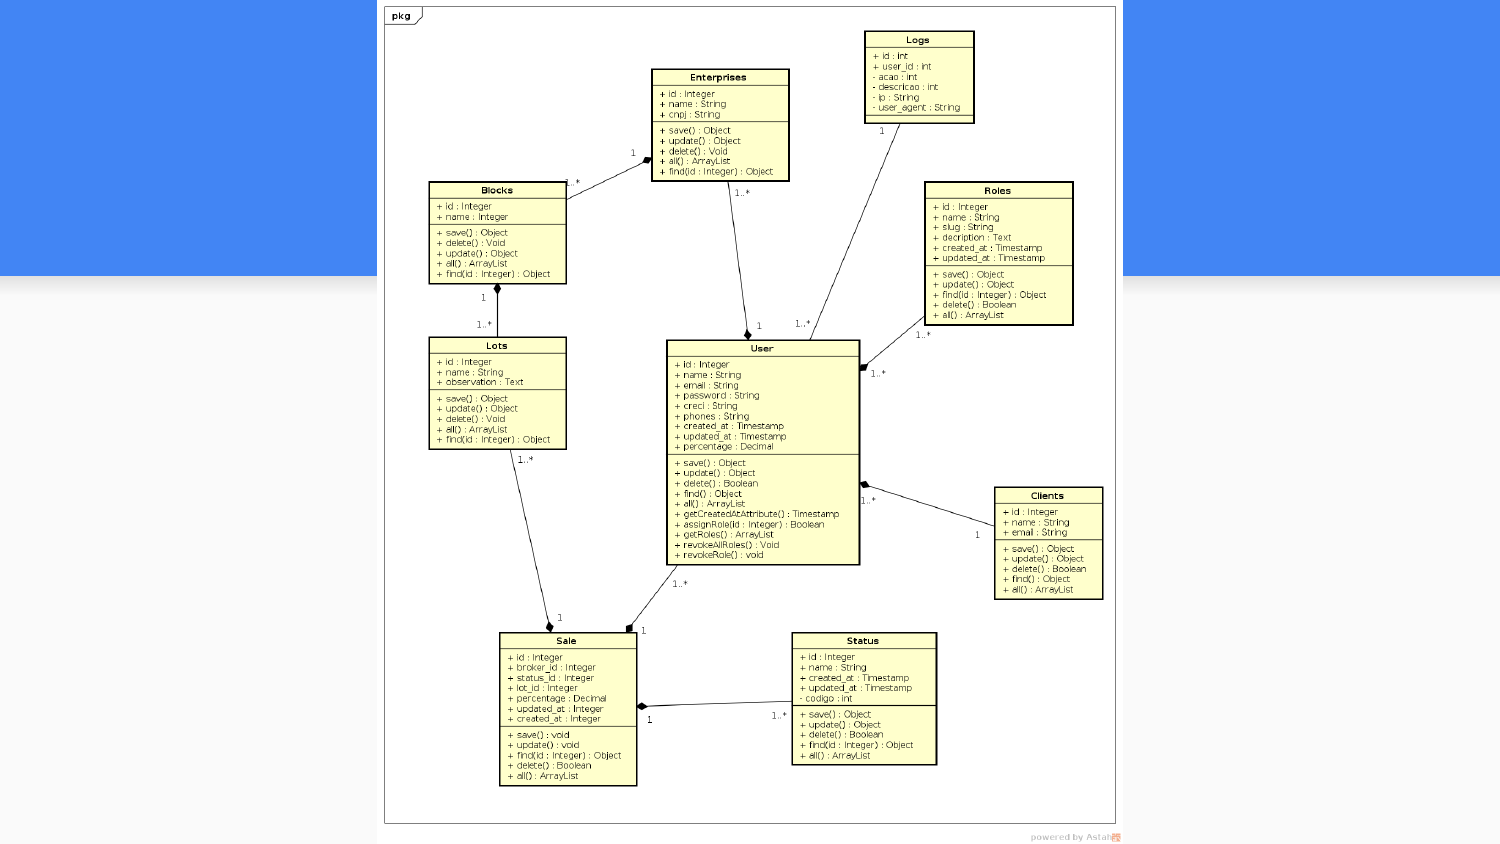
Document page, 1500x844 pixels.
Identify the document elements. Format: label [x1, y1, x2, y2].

picture [377, 0, 1123, 844]
